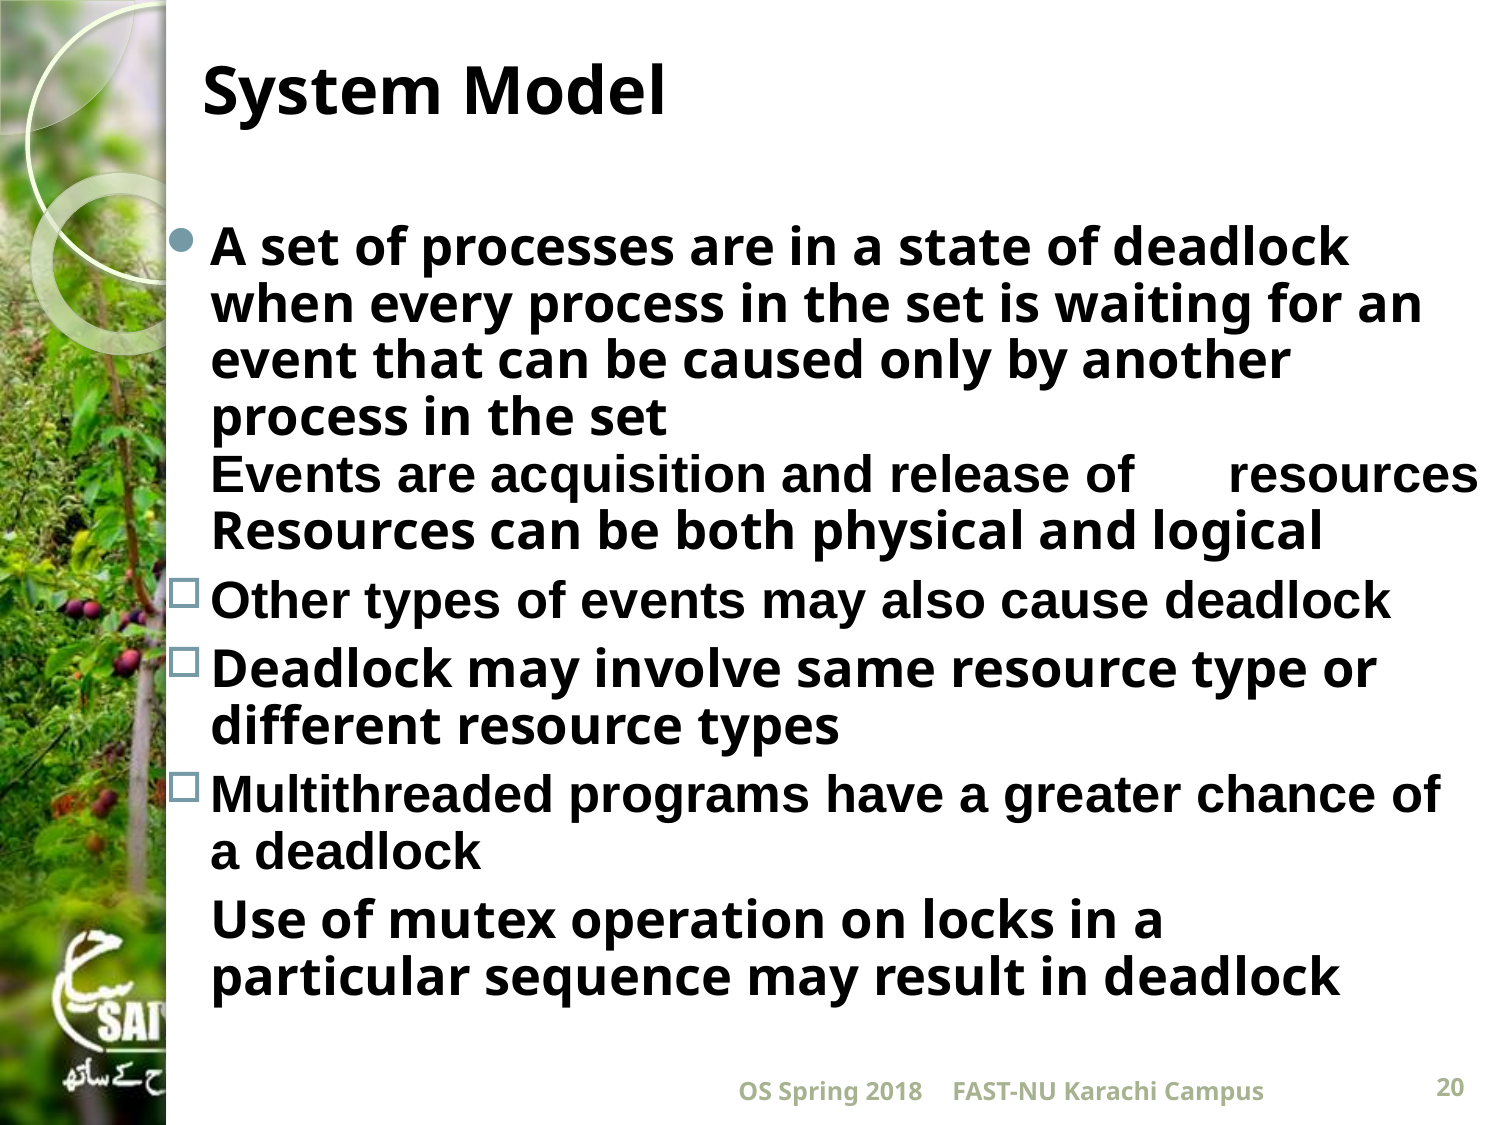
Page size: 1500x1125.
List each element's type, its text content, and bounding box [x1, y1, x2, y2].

slide_number 20 [1413, 1034, 1488, 1113]
picture [53, 241, 137, 332]
list A set of processes are in a state of deadlock when every process in the set is waiting for an event that can be caused only by another process in the set Events are acquisition and release of resources Resources can be both physical and logical Other types of events may also cause deadlock Deadlock may involve same resource type or different resource types Multithreaded programs have a greater chance of a deadlock Use of mutex operation on locks in a particular sequence may result in deadlock [137, 212, 1500, 1038]
title System Model [187, 24, 1500, 150]
picture [0, 134, 166, 1125]
slide_number OS Spring 2018 [587, 1034, 937, 1113]
picture [32, 13, 160, 207]
picture [136, 0, 166, 4]
picture [62, 195, 160, 276]
footer FAST-NU Karachi Campus [937, 1034, 1413, 1113]
